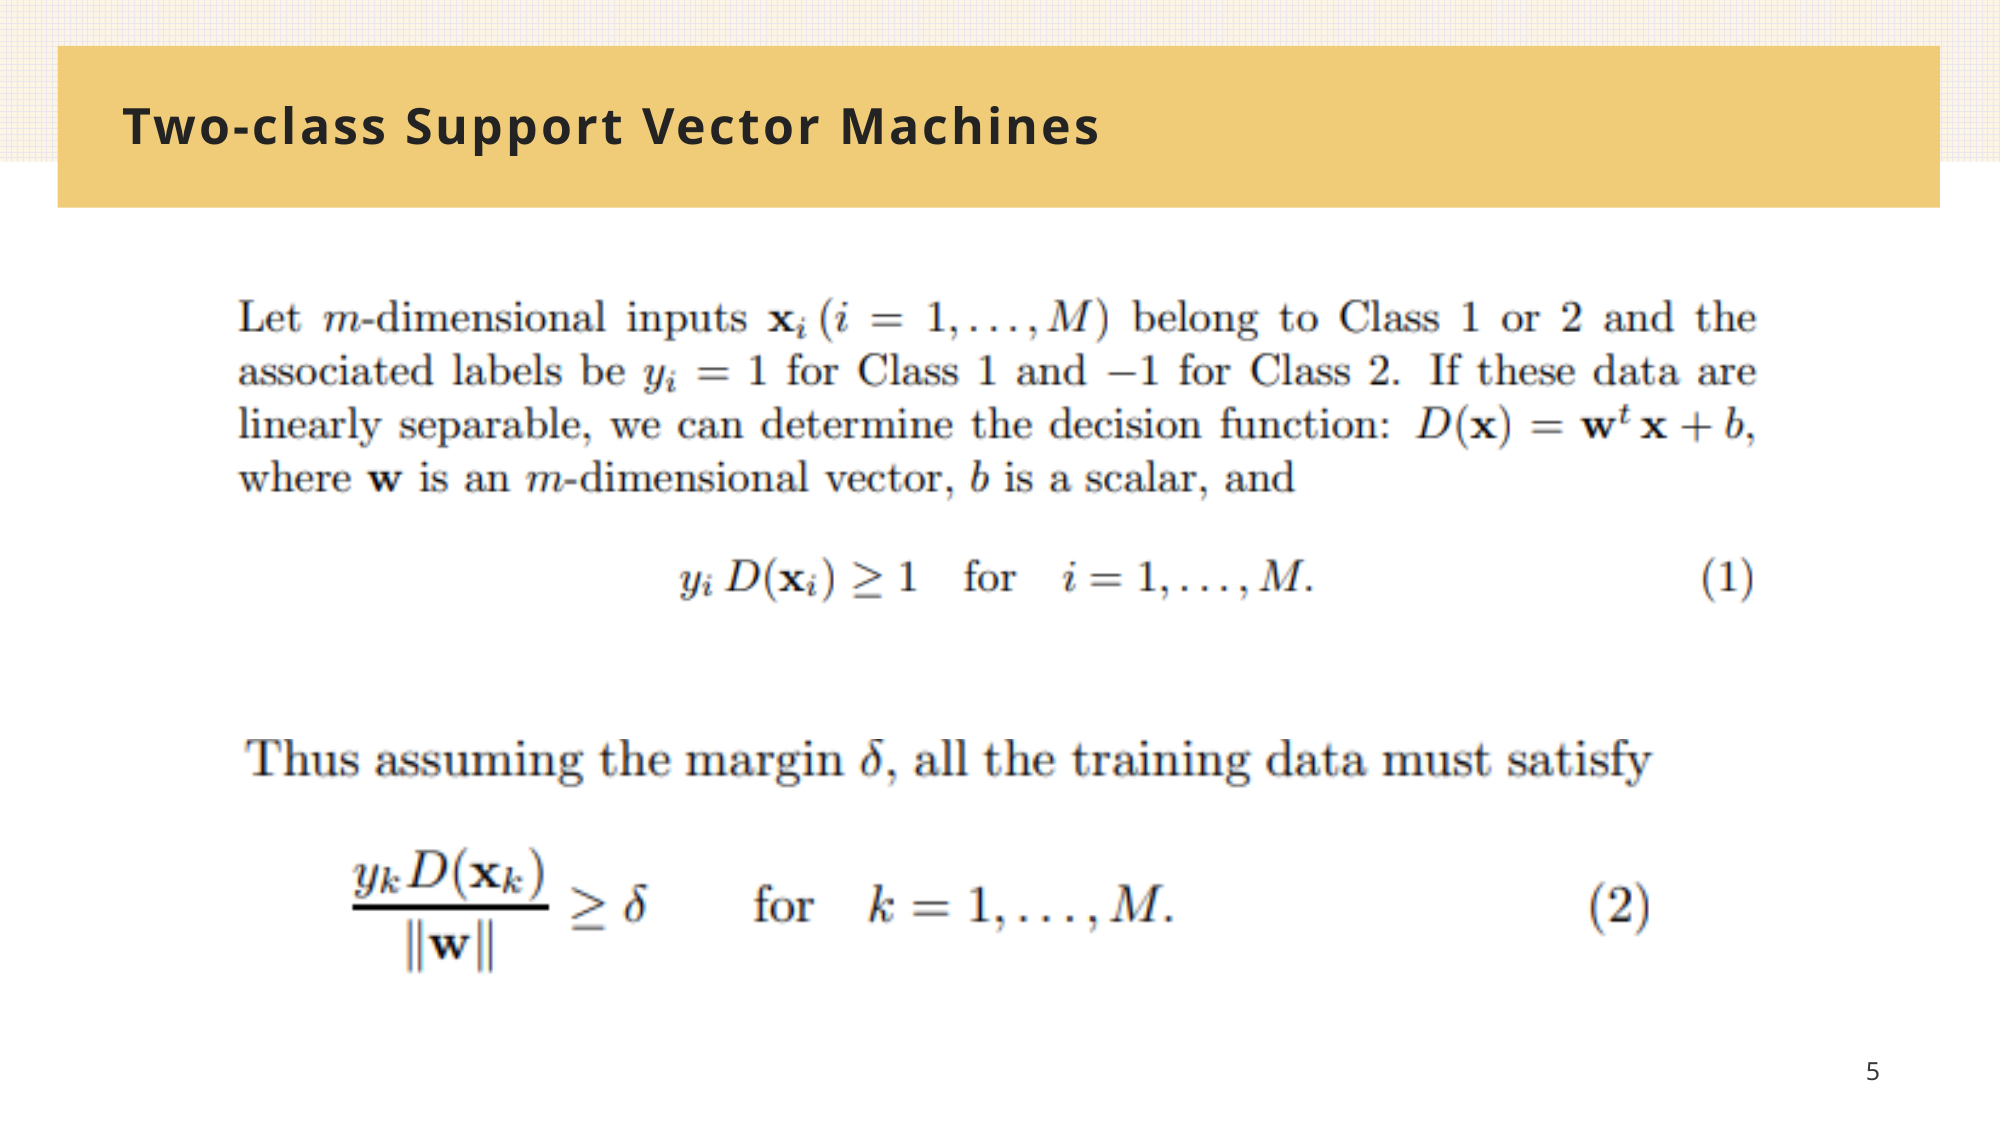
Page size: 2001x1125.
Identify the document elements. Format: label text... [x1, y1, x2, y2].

title Two-class Support Vector Machines [104, 70, 1894, 184]
picture [231, 739, 1686, 997]
picture [211, 281, 1789, 629]
slide_number 5 [1756, 1042, 1896, 1103]
